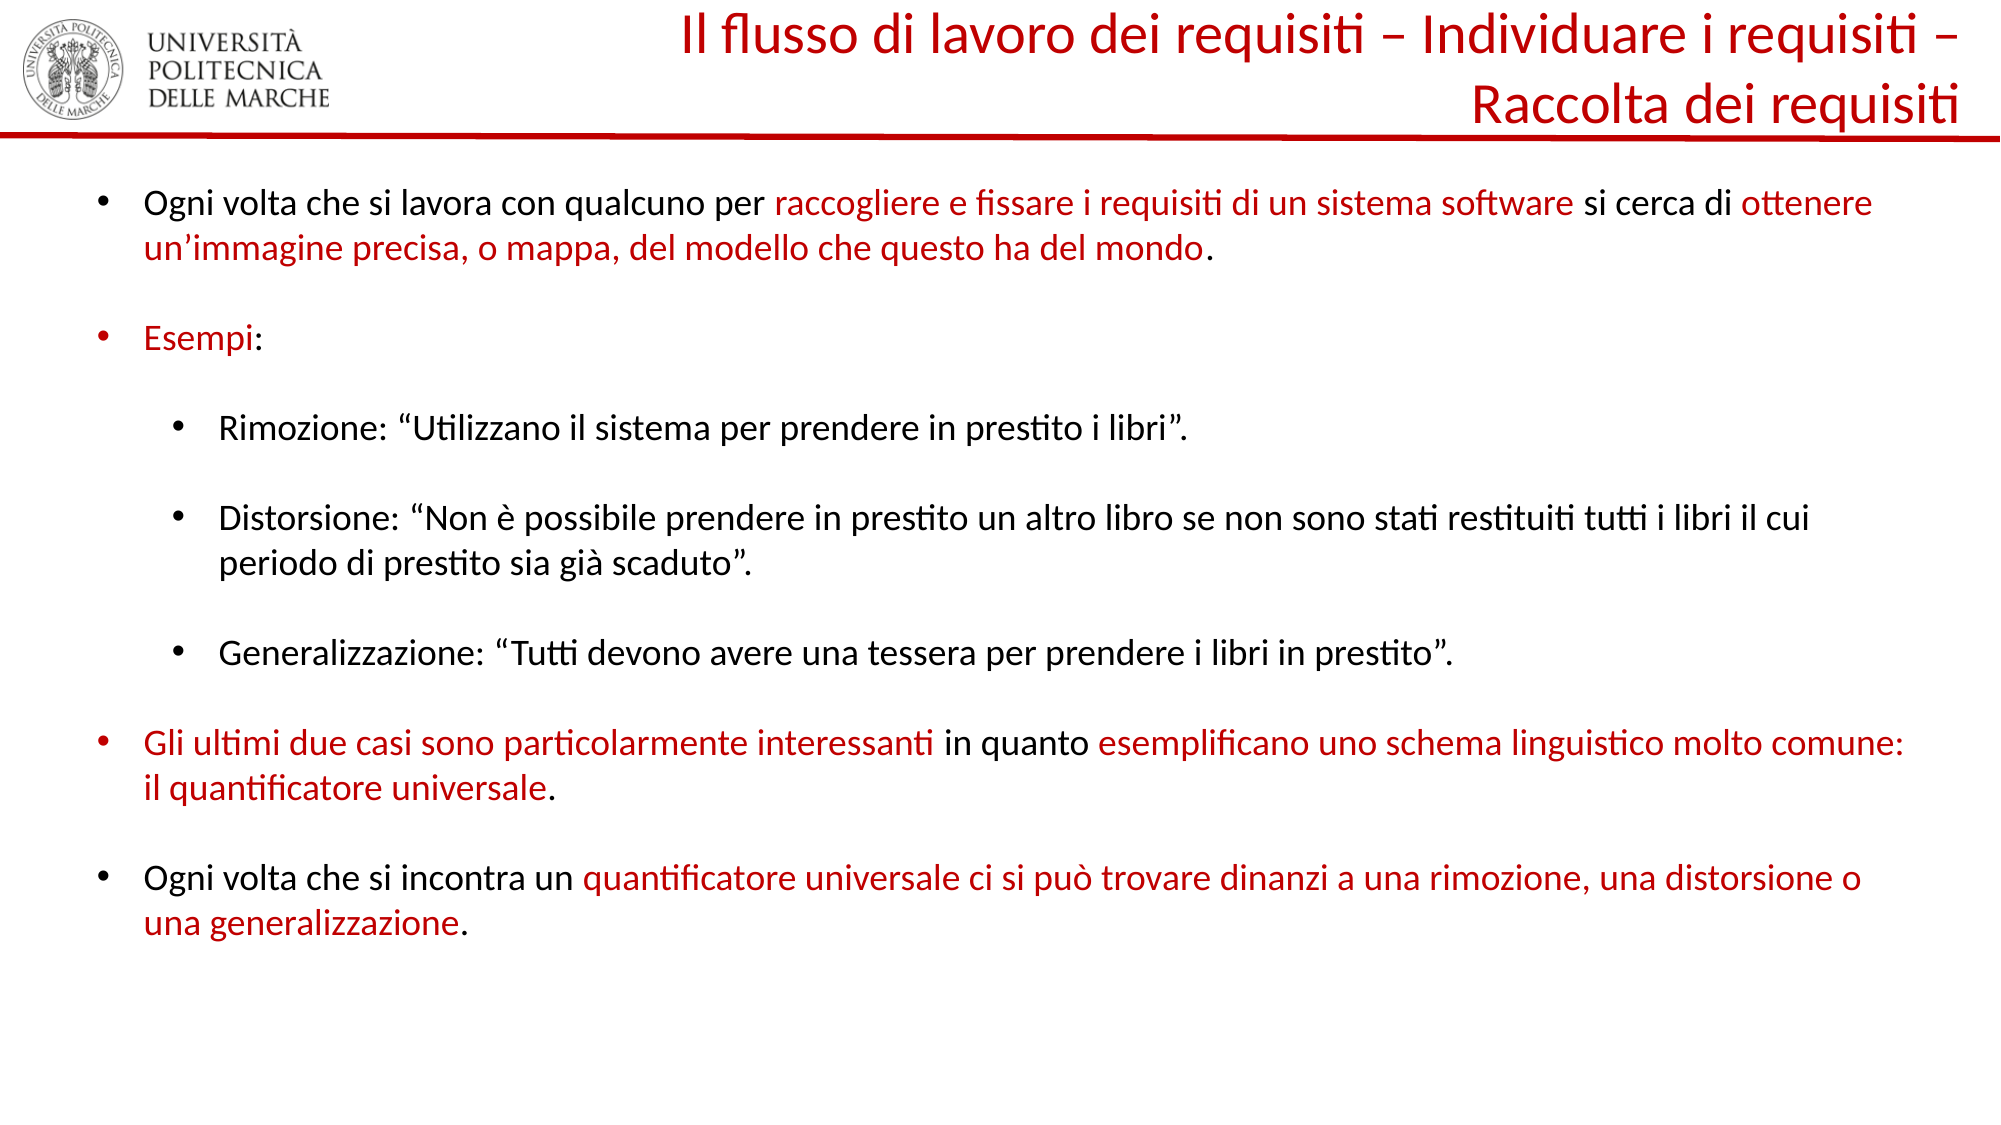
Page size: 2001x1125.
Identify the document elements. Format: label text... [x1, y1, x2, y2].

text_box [0, 135, 2000, 139]
text_box Ogni volta che si lavora con qualcuno per raccogliere e fissare i requisiti di un sistema software si cerca di ottenere un’immagine precisa, o mappa, del modello che questo ha del mondo. Esempi: Rimozione: “Utilizzano il sistema per prendere in prestito i libri”. Distorsione: “Non è possibile prendere in prestito un altro libro se non sono stati restituiti tutti i libri il cui periodo di prestito sia già scaduto”. Generalizzazione: “Tutti devono avere una tessera per prendere i libri in prestito”. Gli ultimi due casi sono particolarmente interessanti in quanto esemplificano uno schema linguistico molto comune: il quantificatore universale. Ogni volta che si incontra un quantificatore universale ci si può trovare dinanzi a una rimozione, una distorsione o una generalizzazione. [82, 170, 1932, 996]
picture [23, 17, 329, 122]
text_box Il flusso di lavoro dei requisiti – Individuare i requisiti – Raccolta dei requisiti [665, 139, 1977, 143]
text_box Il flusso di lavoro dei requisiti – Individuare i requisiti – Raccolta dei requisiti [665, 0, 1977, 135]
